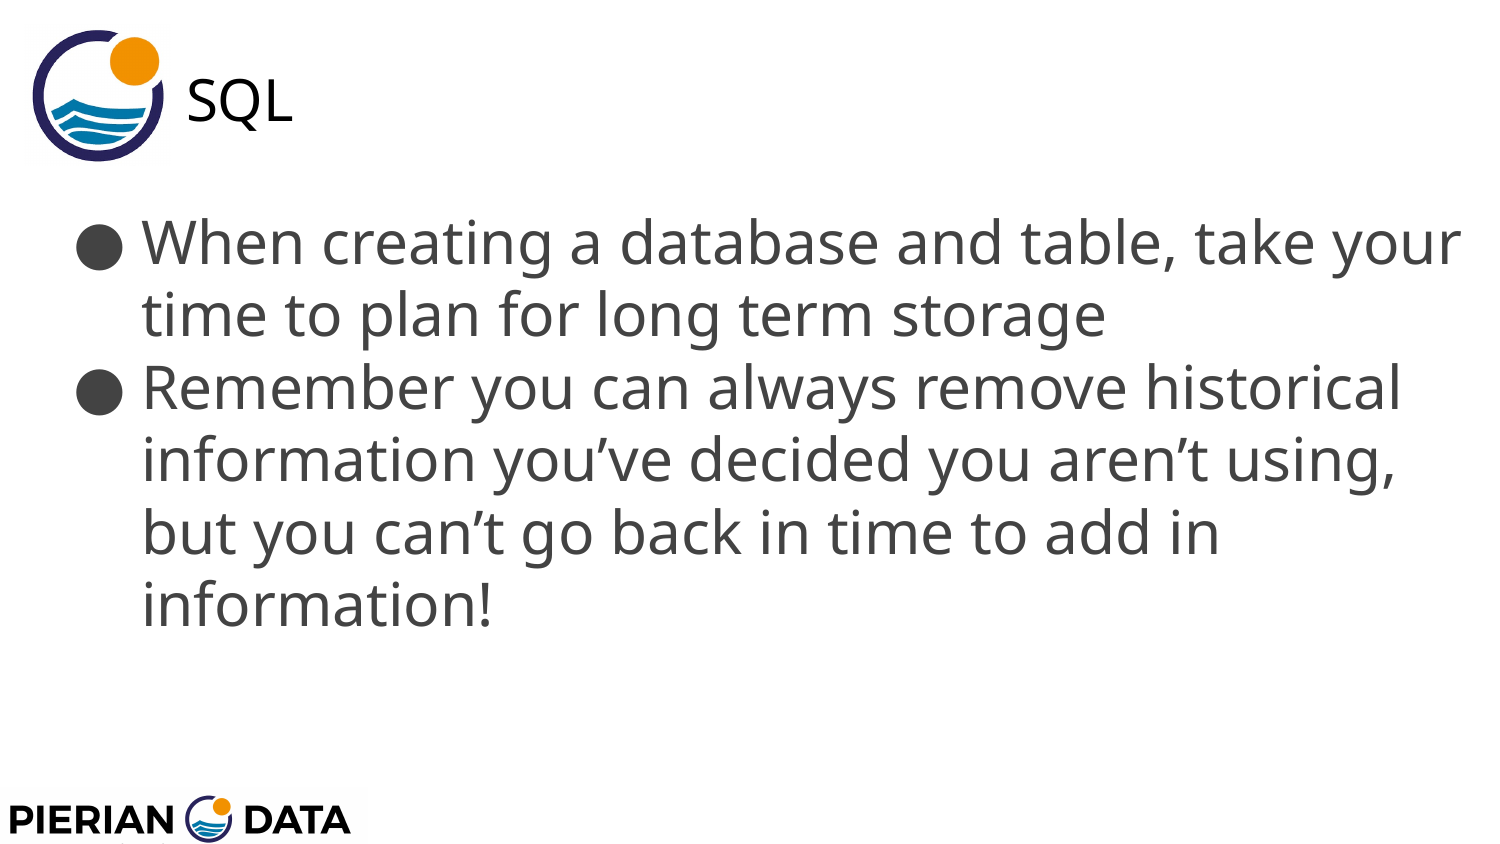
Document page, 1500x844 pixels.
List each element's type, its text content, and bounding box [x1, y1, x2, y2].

picture [24, 24, 172, 167]
picture [0, 787, 368, 844]
title SQL [176, 48, 1449, 143]
list When creating a database and table, take your time to plan for long term storage Remember you can always remove historical information you’ve decided you aren’t using, but you can’t go back in time to add in information! [51, 189, 1500, 750]
